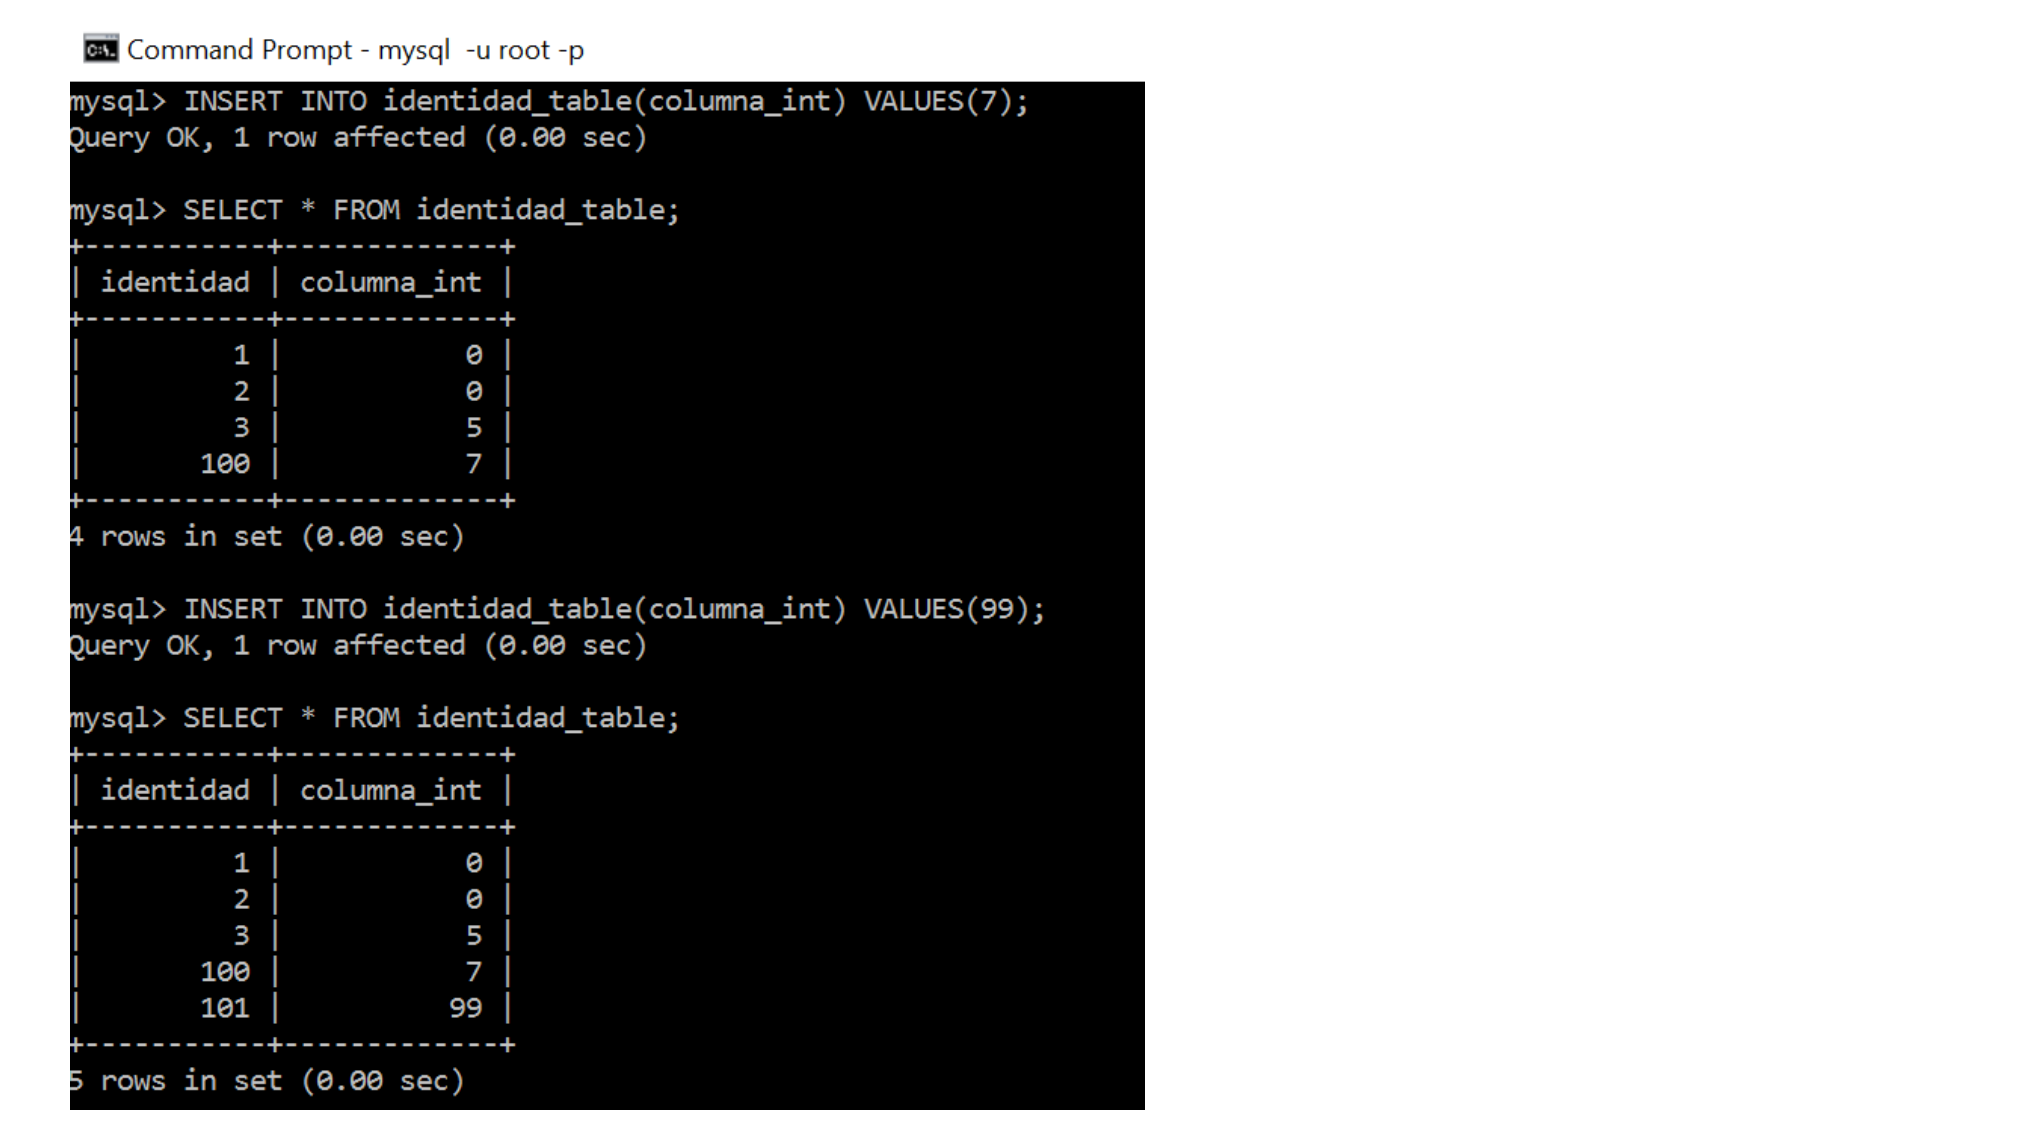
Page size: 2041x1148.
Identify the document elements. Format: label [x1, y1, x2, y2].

picture [69, 23, 1146, 1110]
